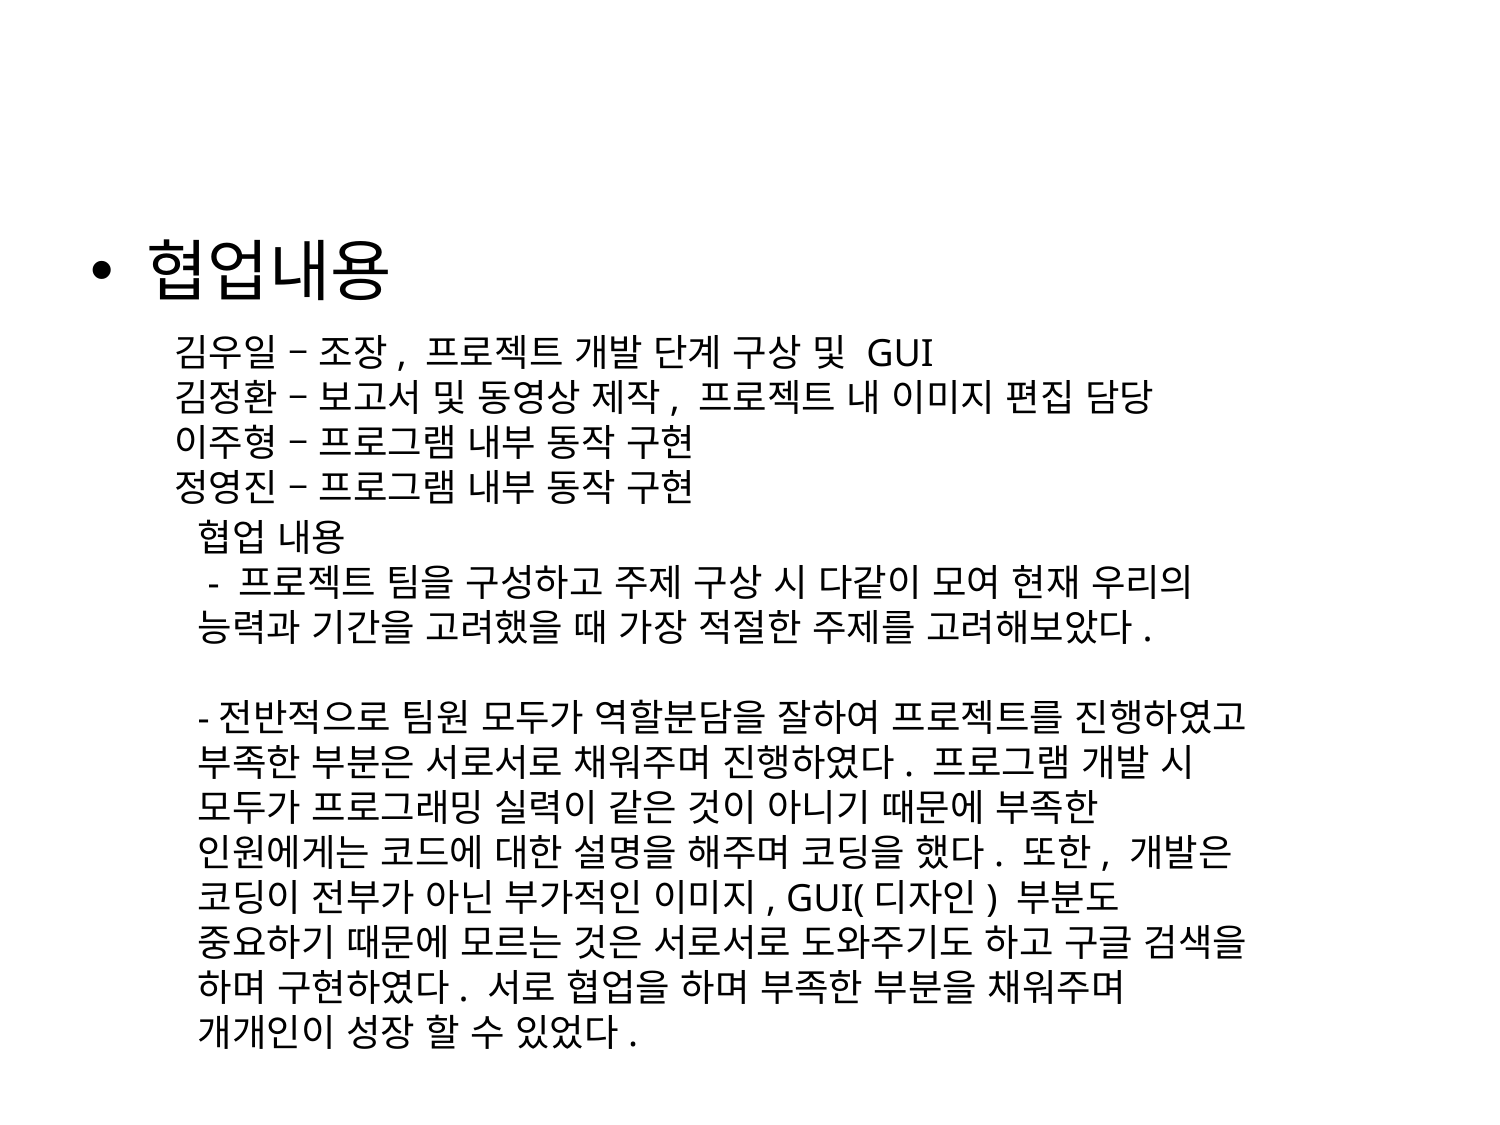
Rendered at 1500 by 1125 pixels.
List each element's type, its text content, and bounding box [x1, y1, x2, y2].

text_box 협업 내용 - 프로젝트 팀을 구성하고 주제 구상 시 다같이 모여 현재 우리의 능력과 기간을 고려했을 때 가장 적절한 주제를 고려해보았다. -전반적으로 팀원 모두가 역할분담을 잘하여 프로젝트를 진행하였고 부족한 부분은 서로서로 채워주며 진행하였다. 프로그램 개발 시 모두가 프로그래밍 실력이 같은 것이 아니기 때문에 부족한 인원에게는 코드에 대한 설명을 해주며 코딩을 했다. 또한, 개발은 코딩이 전부가 아닌 부가적인 이미지, GUI(디자인) 부분도 중요하기 때문에 모르는 것은 서로서로 도와주기도 하고 구글 검색을 하며 구현하였다. 서로 협업을 하며 부족한 부분을 채워주며 개개인이 성장 할 수 있었다. [182, 506, 1282, 1107]
text_box 김우일 – 조장, 프로젝트 개발 단계 구상 및 GUI 김정환 – 보고서 및 동영상 제작, 프로젝트 내 이미지 편집 담당 이주형 – 프로그램 내부 동작 구현 정영진 – 프로그램 내부 동작 구현 [159, 321, 1258, 517]
list 협업내용 [75, 221, 526, 327]
